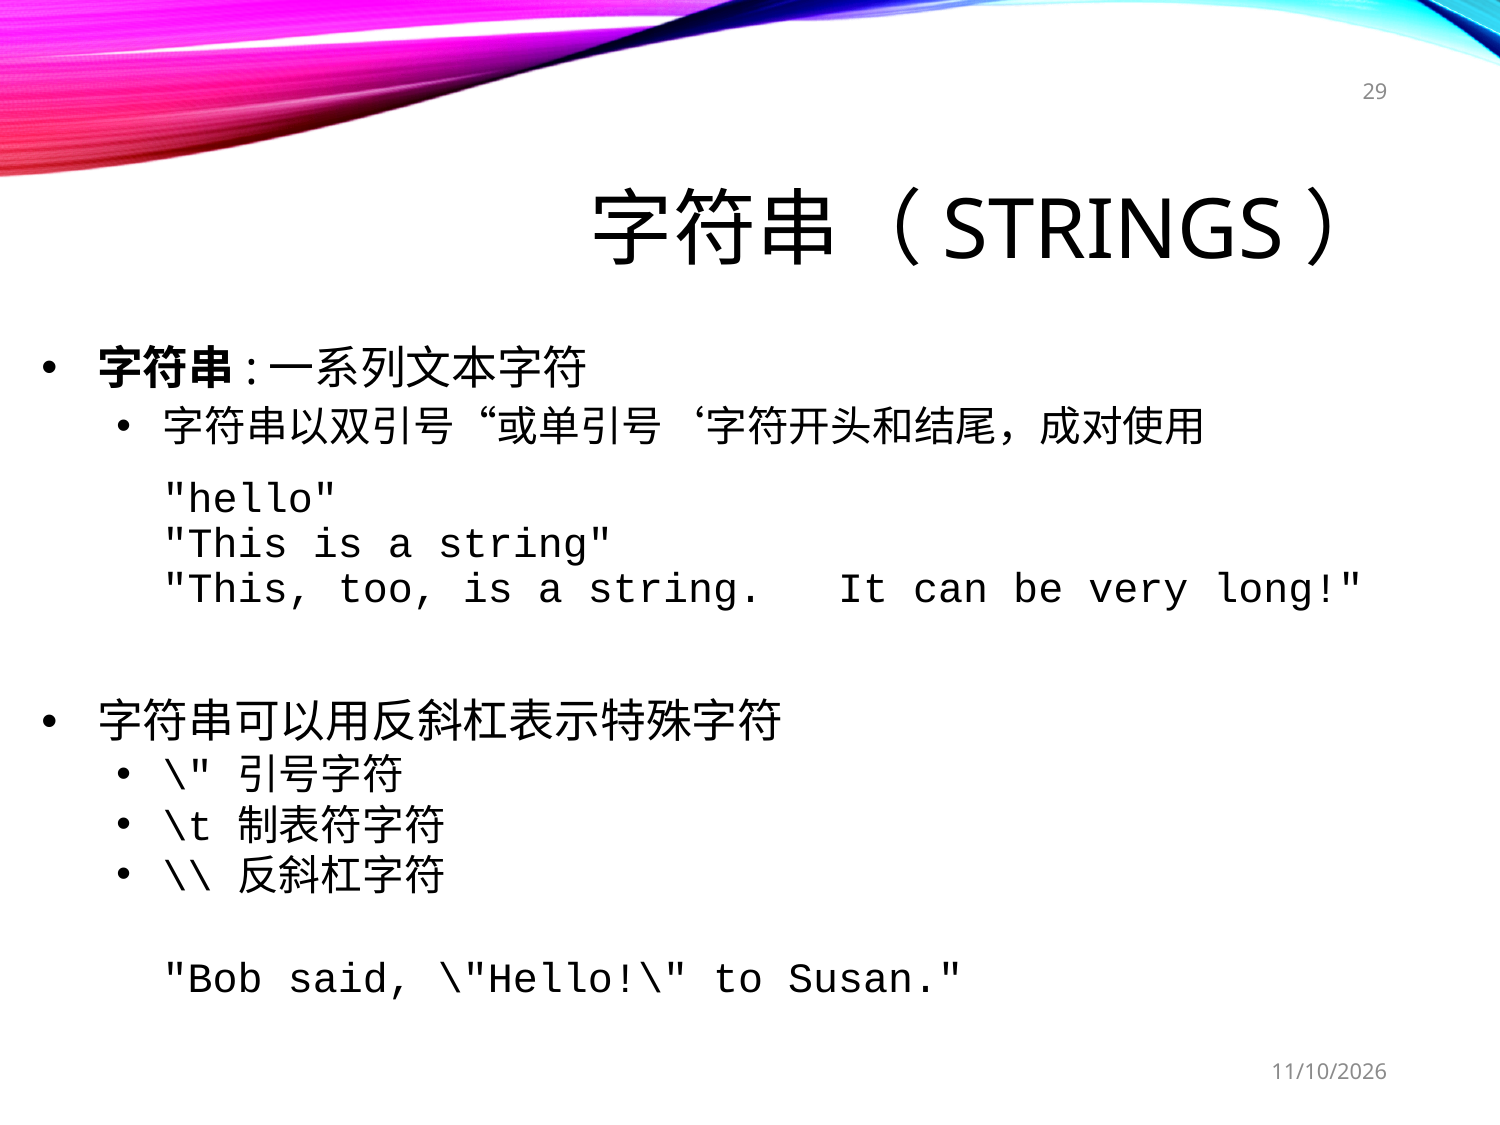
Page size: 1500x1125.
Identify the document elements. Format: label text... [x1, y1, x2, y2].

list 字符串:一系列文本字符 字符串以双引号“或单引号‘字符开头和结尾，成对使用 "hello" "This is a string" "This, too, is a string. It can be very long!" 字符串可以用反斜杠表示特殊字符 \" 引号字符 \t 制表符字符 \\ 反斜杠字符 "Bob said, \"Hello!\" to Susan." [26, 337, 1478, 1009]
slide_number 29 [1078, 62, 1403, 123]
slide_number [1051, 1042, 1403, 1103]
title 字符串（Strings） [356, 125, 1403, 338]
picture [0, 0, 1500, 178]
